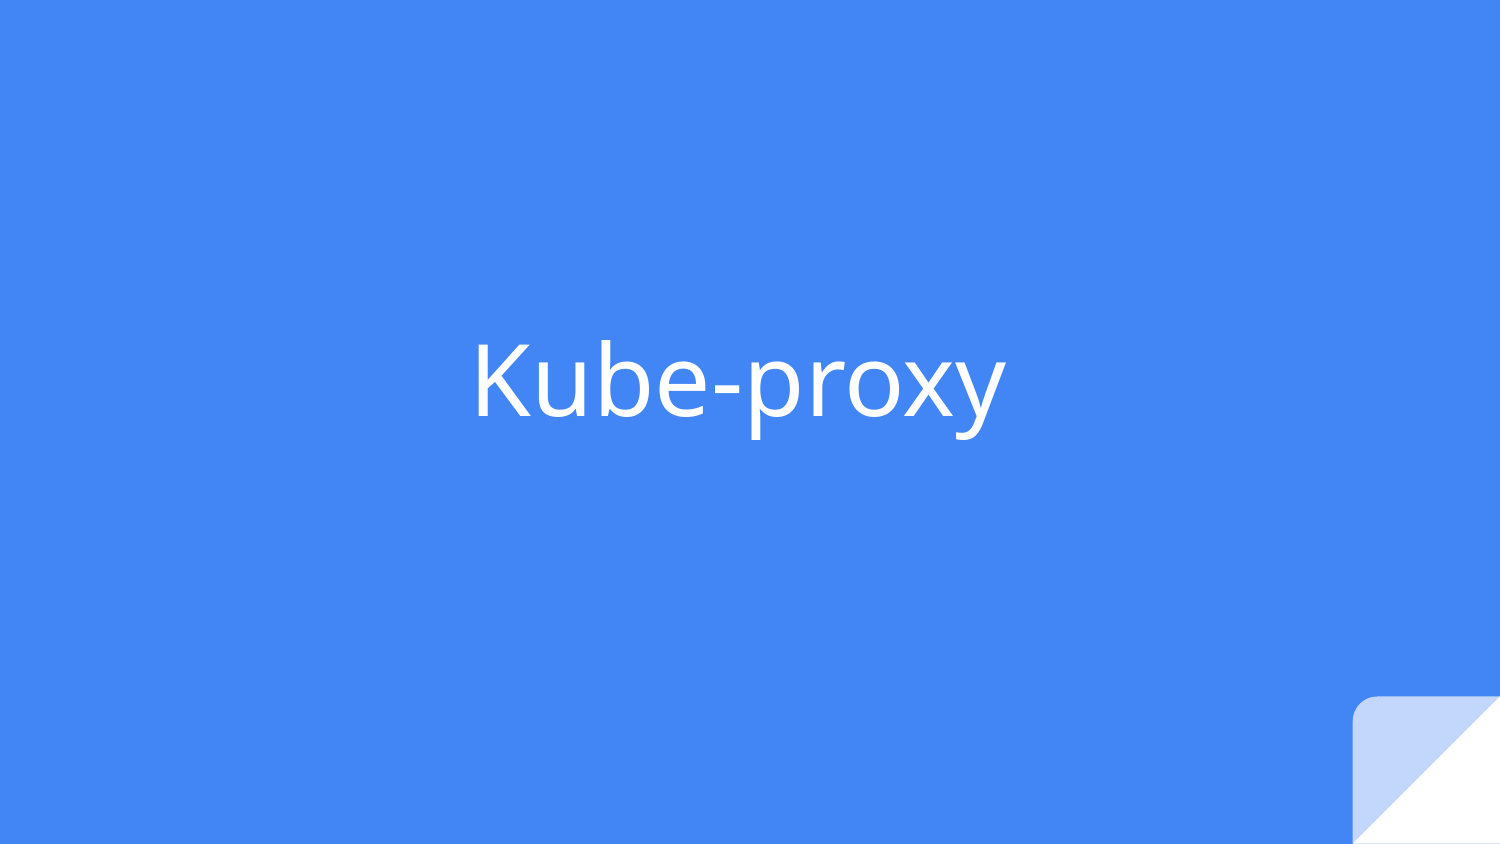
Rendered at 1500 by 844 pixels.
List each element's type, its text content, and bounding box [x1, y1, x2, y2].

title Kube-proxy [64, 298, 1413, 452]
